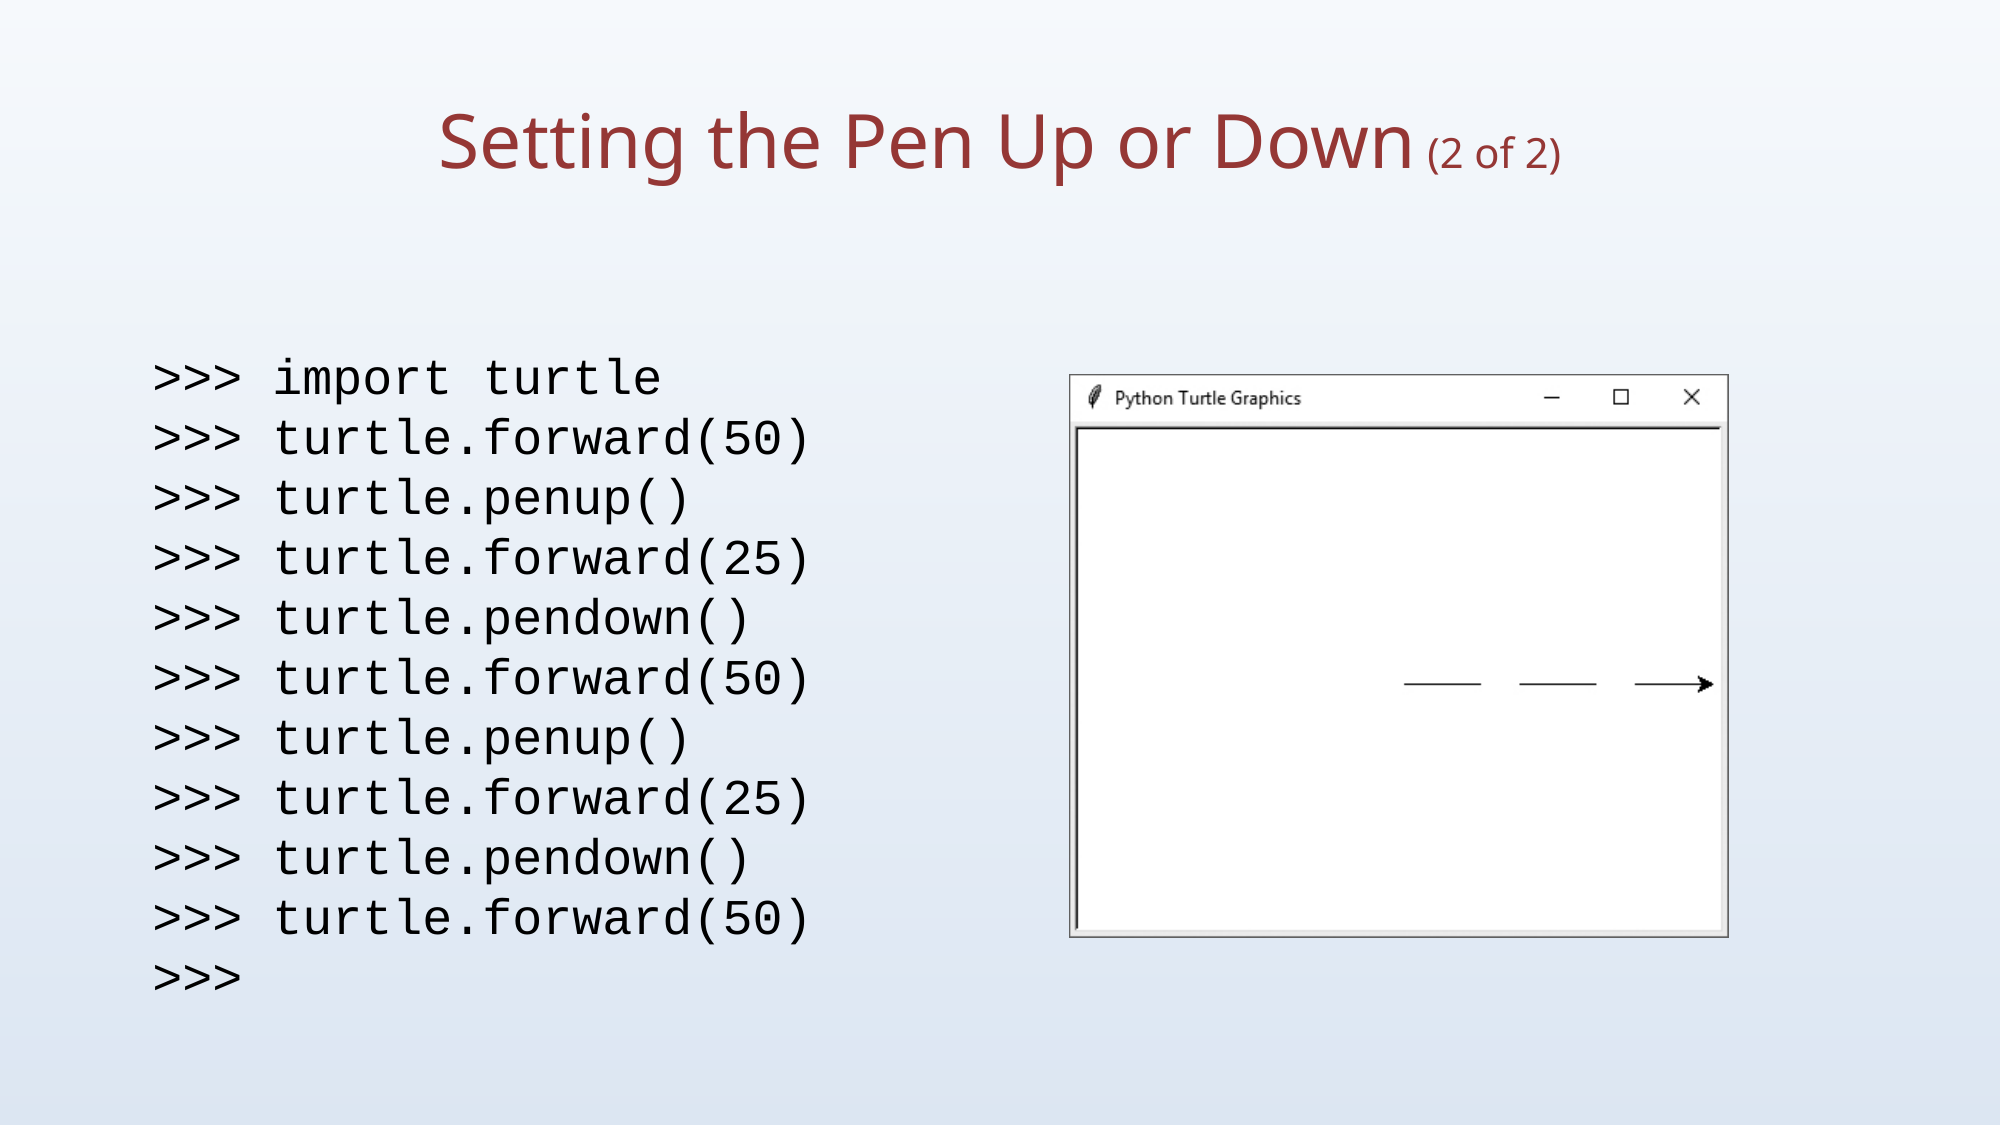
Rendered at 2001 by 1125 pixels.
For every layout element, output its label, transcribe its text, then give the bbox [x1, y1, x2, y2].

picture [1069, 374, 1730, 938]
title Setting the Pen Up or Down (2 of 2) [99, 45, 1900, 233]
text_box >>> import turtle >>> turtle.forward(50) >>> turtle.penup() >>> turtle.forward(25) >>> turtle.pendown() >>> turtle.forward(50) >>> turtle.penup() >>> turtle.forward(25) >>> turtle.pendown() >>> turtle.forward(50) >>> [137, 337, 988, 1013]
